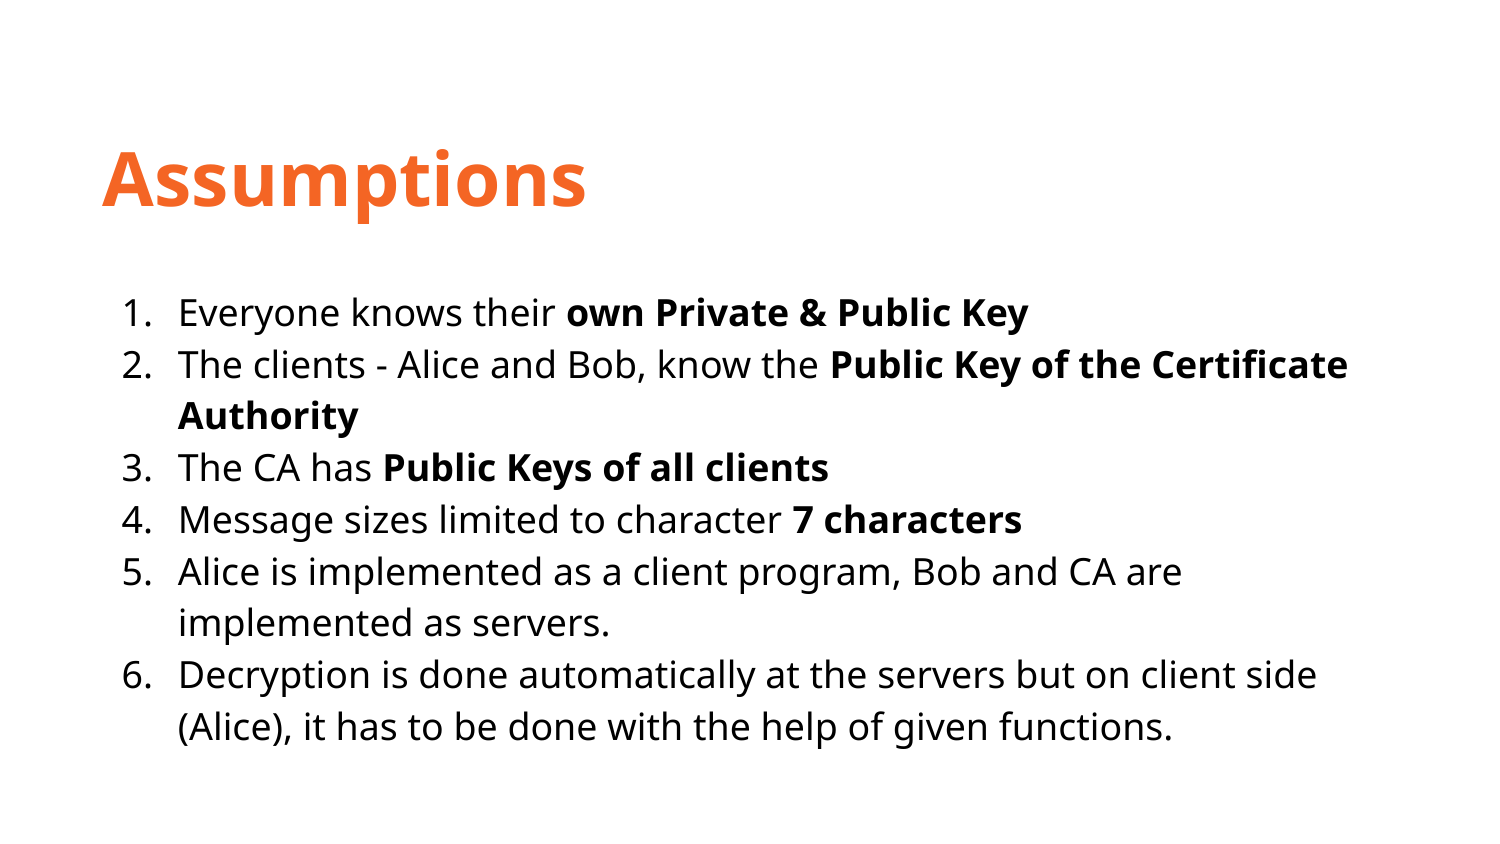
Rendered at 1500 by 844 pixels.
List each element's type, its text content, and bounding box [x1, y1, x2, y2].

title Everyone knows their own Private & Public Key The clients - Alice and Bob, know the Public Key of the Certificate Authority The CA has Public Keys of all clients Message sizes limited to character 7 characters Alice is implemented as a client program, Bob and CA are implemented as servers. Decryption is done automatically at the servers but on client side (Alice), it has to be done with the help of given functions. [87, 267, 1399, 810]
title Assumptions [87, 116, 941, 243]
